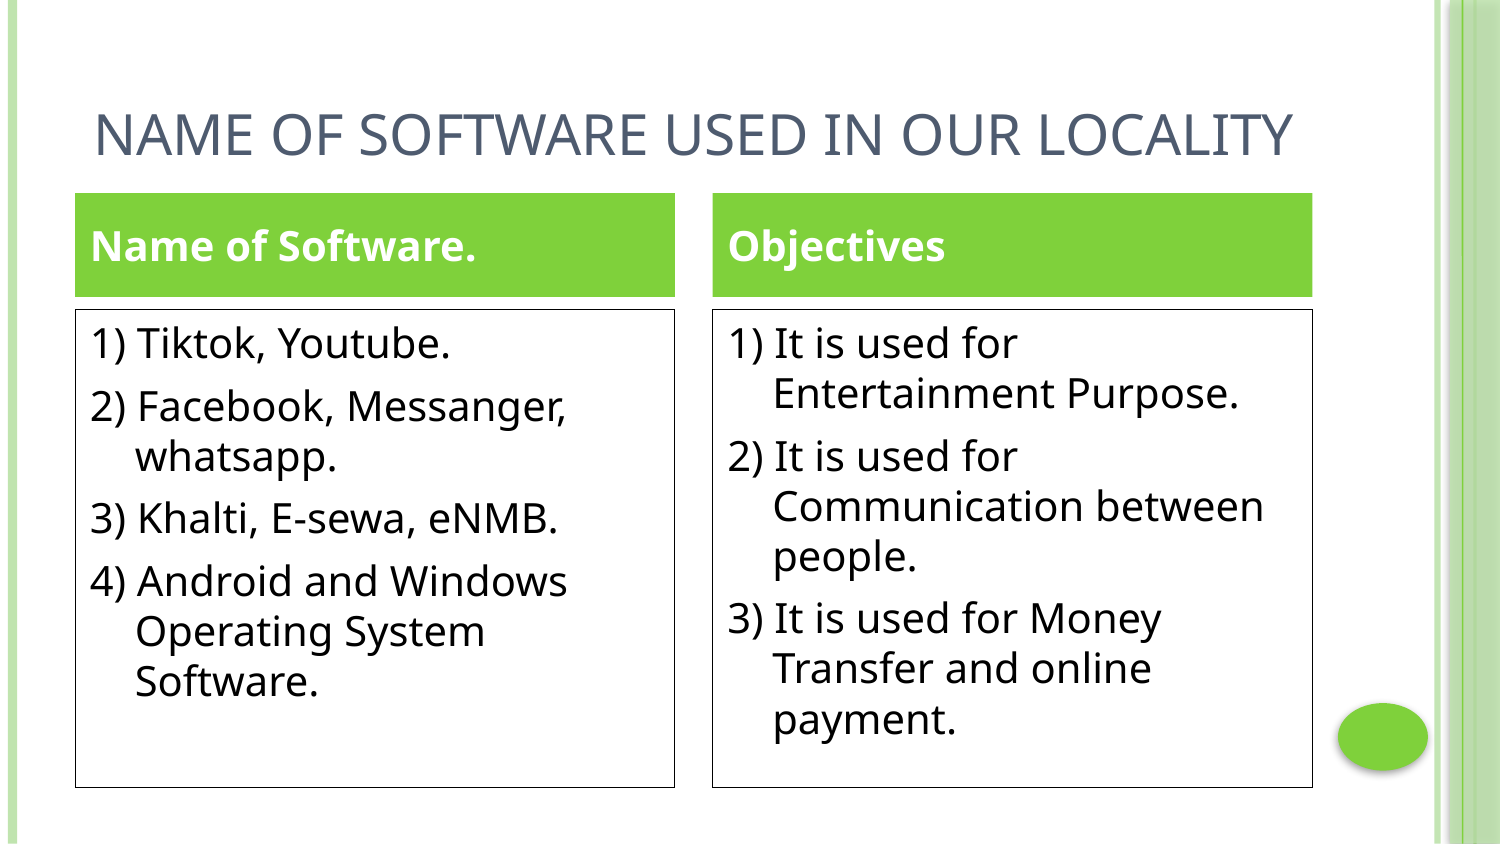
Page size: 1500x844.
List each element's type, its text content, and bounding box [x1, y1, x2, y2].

list 1) It is used for Entertainment Purpose. 2) It is used for Communication between people. 3) It is used for Money Transfer and online payment. [712, 309, 1313, 788]
list Name of Software. [75, 193, 675, 297]
title Name of software used in our locality [75, 33, 1313, 175]
list 1) Tiktok, Youtube. 2) Facebook, Messanger, whatsapp. 3) Khalti, E-sewa, eNMB. 4) Android and Windows Operating System Software. [75, 309, 675, 788]
list Objectives [712, 193, 1313, 297]
